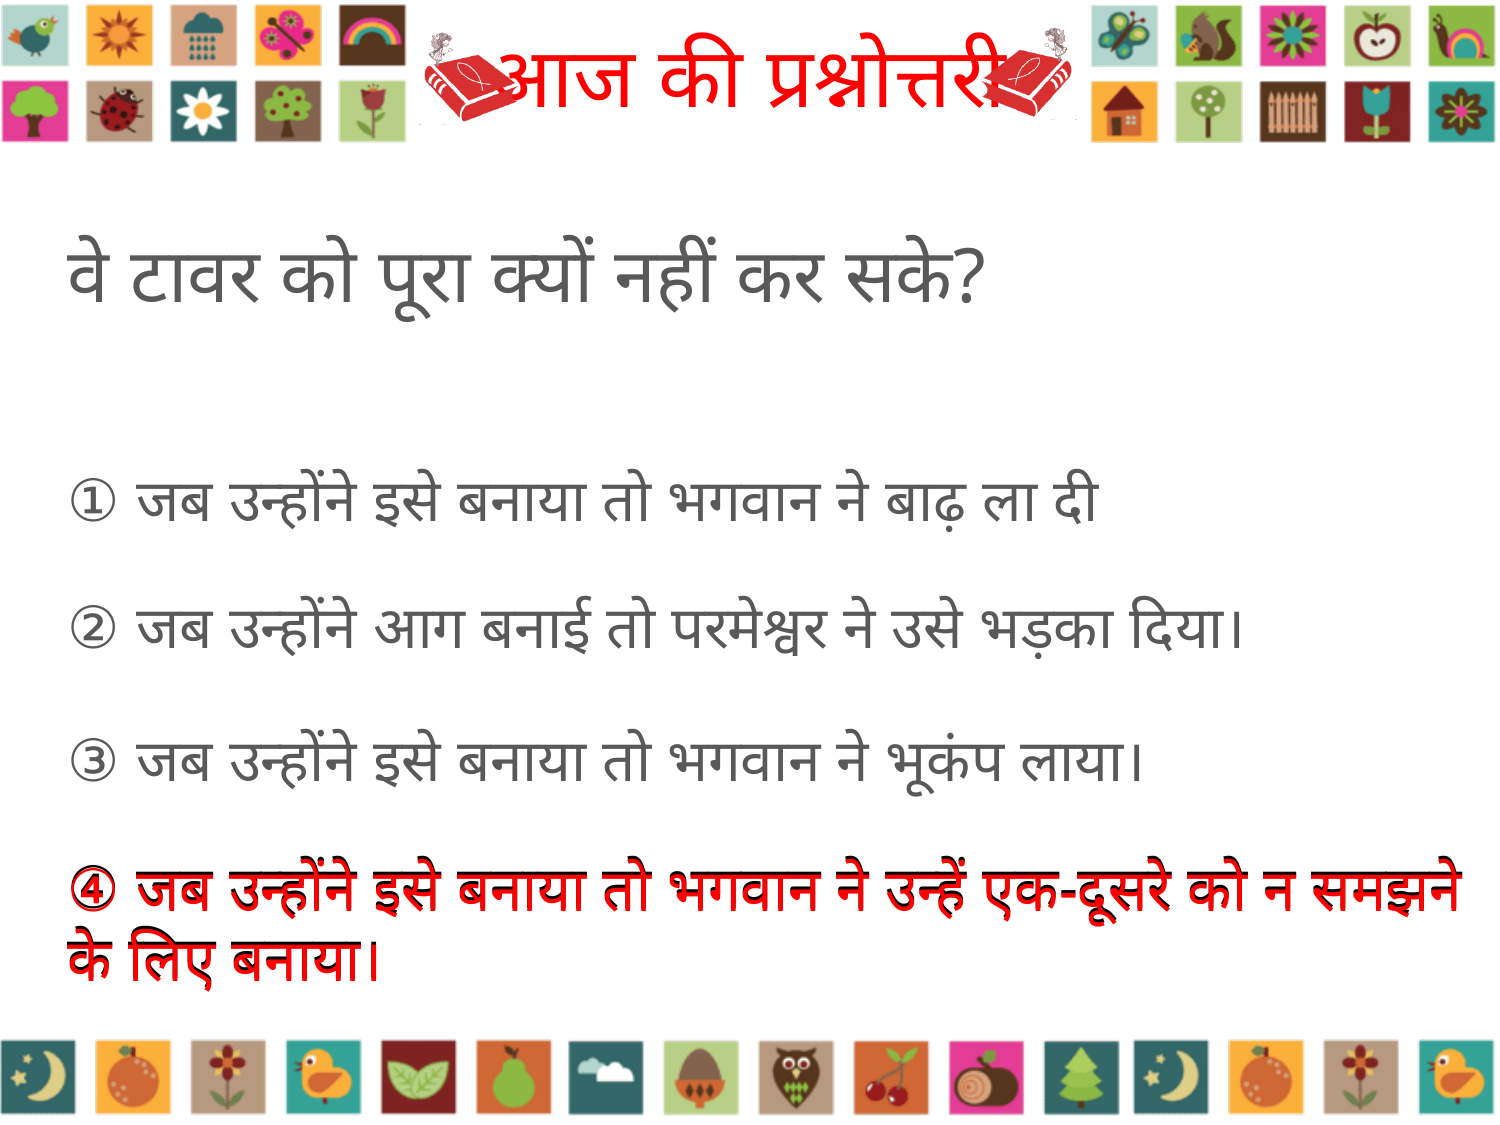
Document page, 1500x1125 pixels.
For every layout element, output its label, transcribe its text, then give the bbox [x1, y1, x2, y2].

text_box ③ जब उन्होंने इसे बनाया तो भगवान ने भूकंप लाया। [53, 716, 1483, 801]
picture [0, 3, 550, 150]
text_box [0, 1028, 1500, 1118]
text_box आज की प्रश्नोत्तरी [547, 16, 1078, 131]
text_box ④ जब उन्होंने इसे बनाया तो भगवान ने उन्हें एक-दूसरे को न समझने के लिए बनाया। [53, 845, 1483, 1001]
text_box ② जब उन्होंने आग बनाई तो परमेश्वर ने उसे भड़का दिया। [53, 582, 1436, 668]
text_box ① जब उन्होंने इसे बनाया तो भगवान ने बाढ़ ला दी [53, 456, 1436, 541]
picture [950, 3, 1500, 150]
text_box वे टावर को पूरा क्यों नहीं कर सके? [53, 219, 1436, 325]
